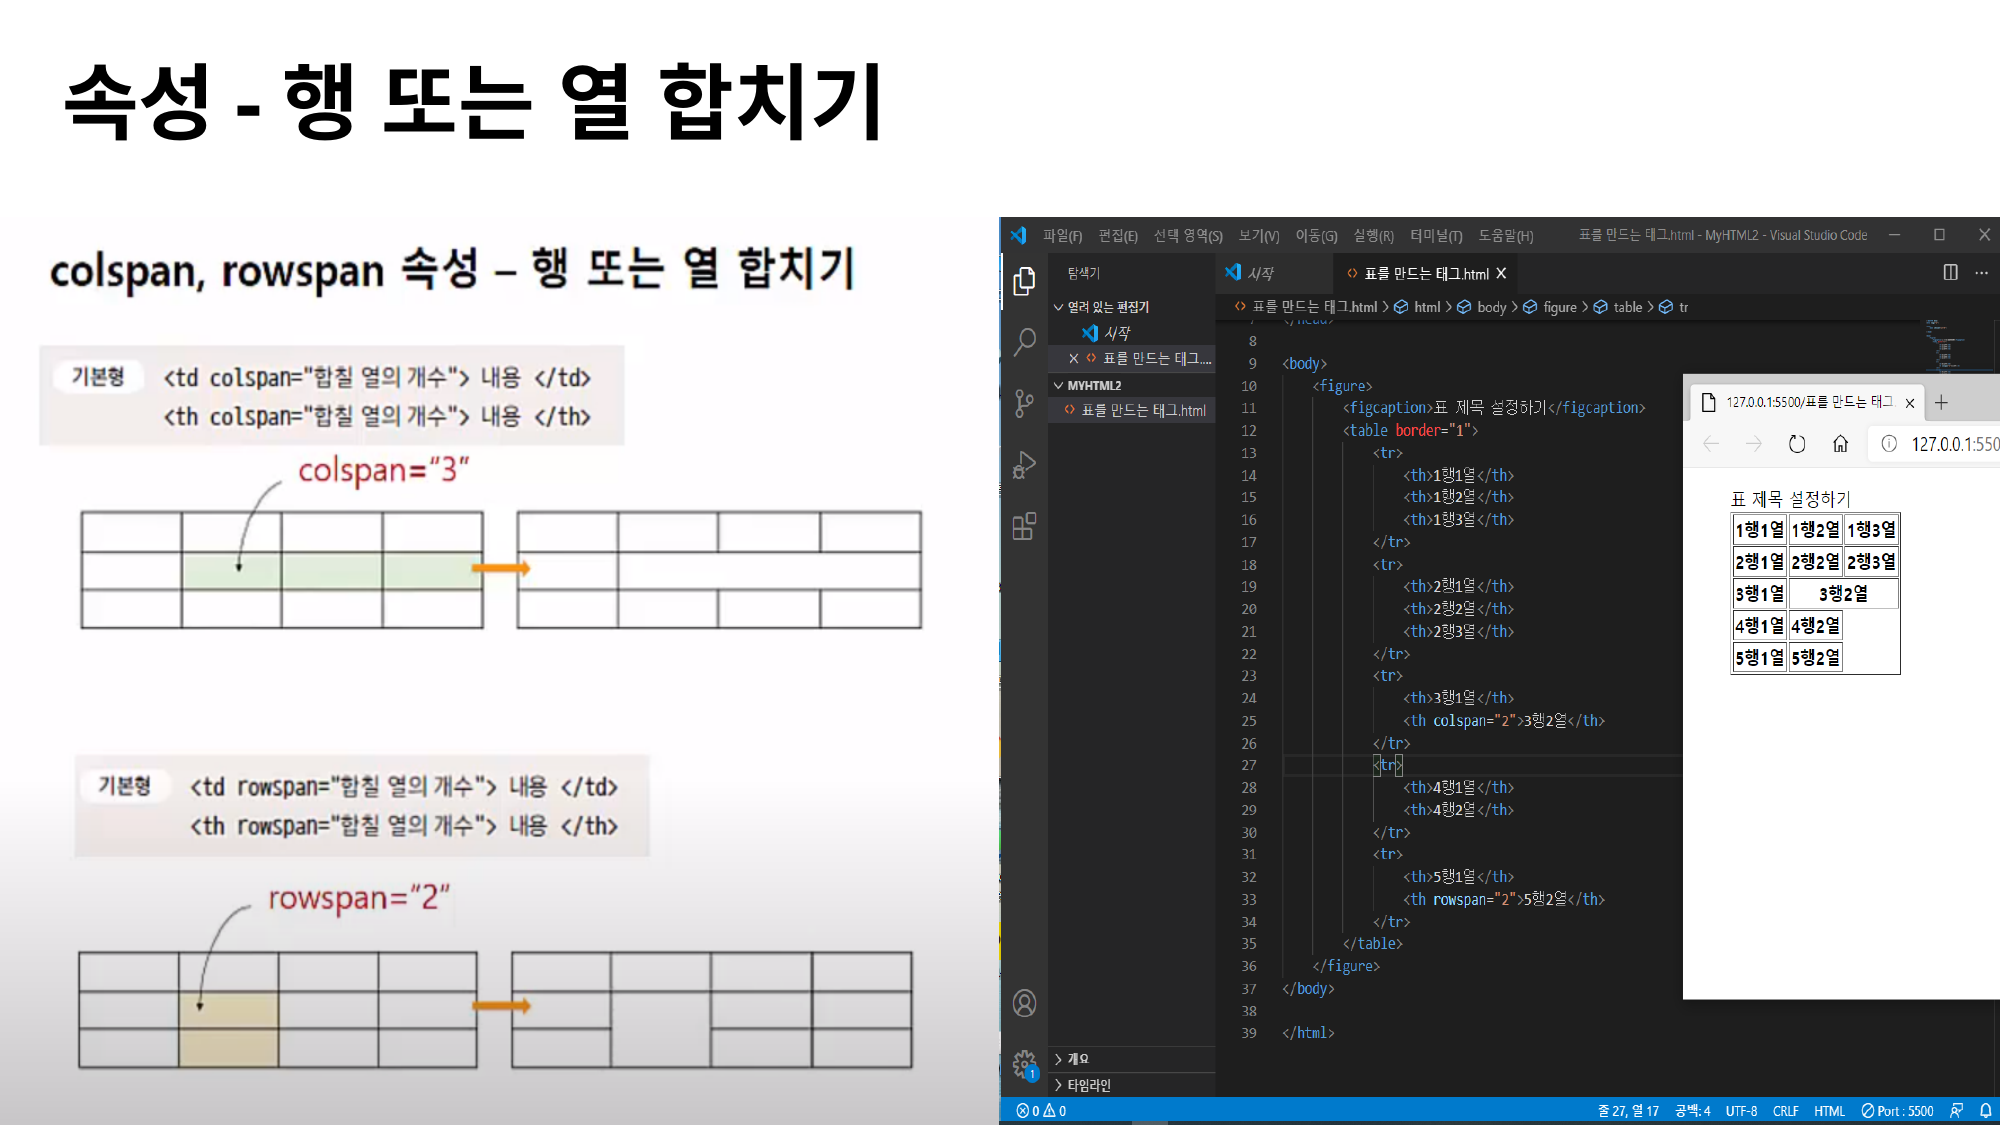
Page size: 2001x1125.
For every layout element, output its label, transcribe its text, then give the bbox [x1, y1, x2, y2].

picture [0, 217, 2000, 1125]
text_box 속성-행 또는 열 합치기 [47, 43, 1958, 158]
